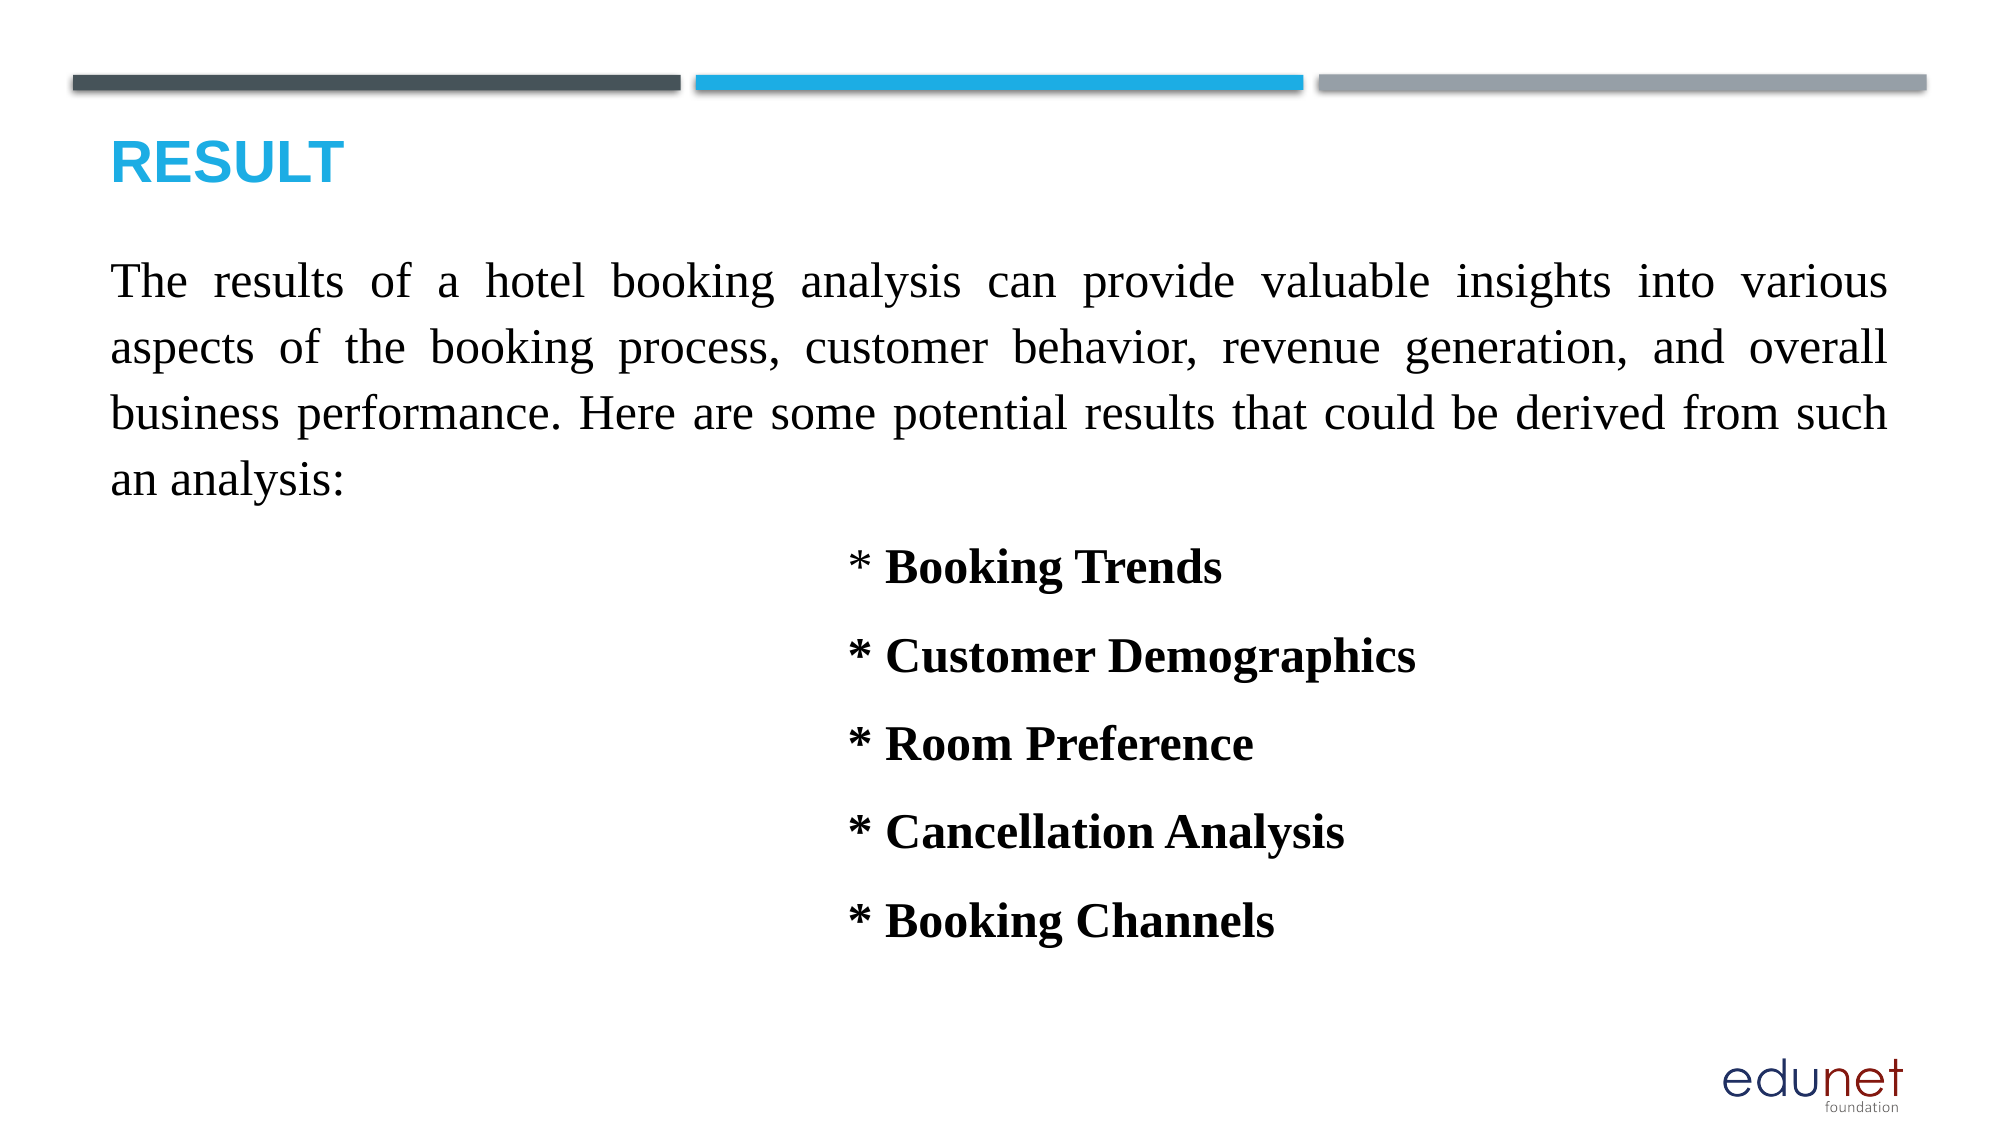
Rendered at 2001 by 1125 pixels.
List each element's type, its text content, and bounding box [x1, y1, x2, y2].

title Result [95, 115, 1905, 203]
picture [1719, 1056, 1905, 1116]
list The results of a hotel booking analysis can provide valuable insights into various aspects of the booking process, customer behavior, revenue generation, and overall business performance. Here are some potential results that could be derived from such an analysis: * Booking Trends * Customer Demographics * Room Preference * Cancellation Analysis * Booking Channels [95, 233, 1905, 1001]
